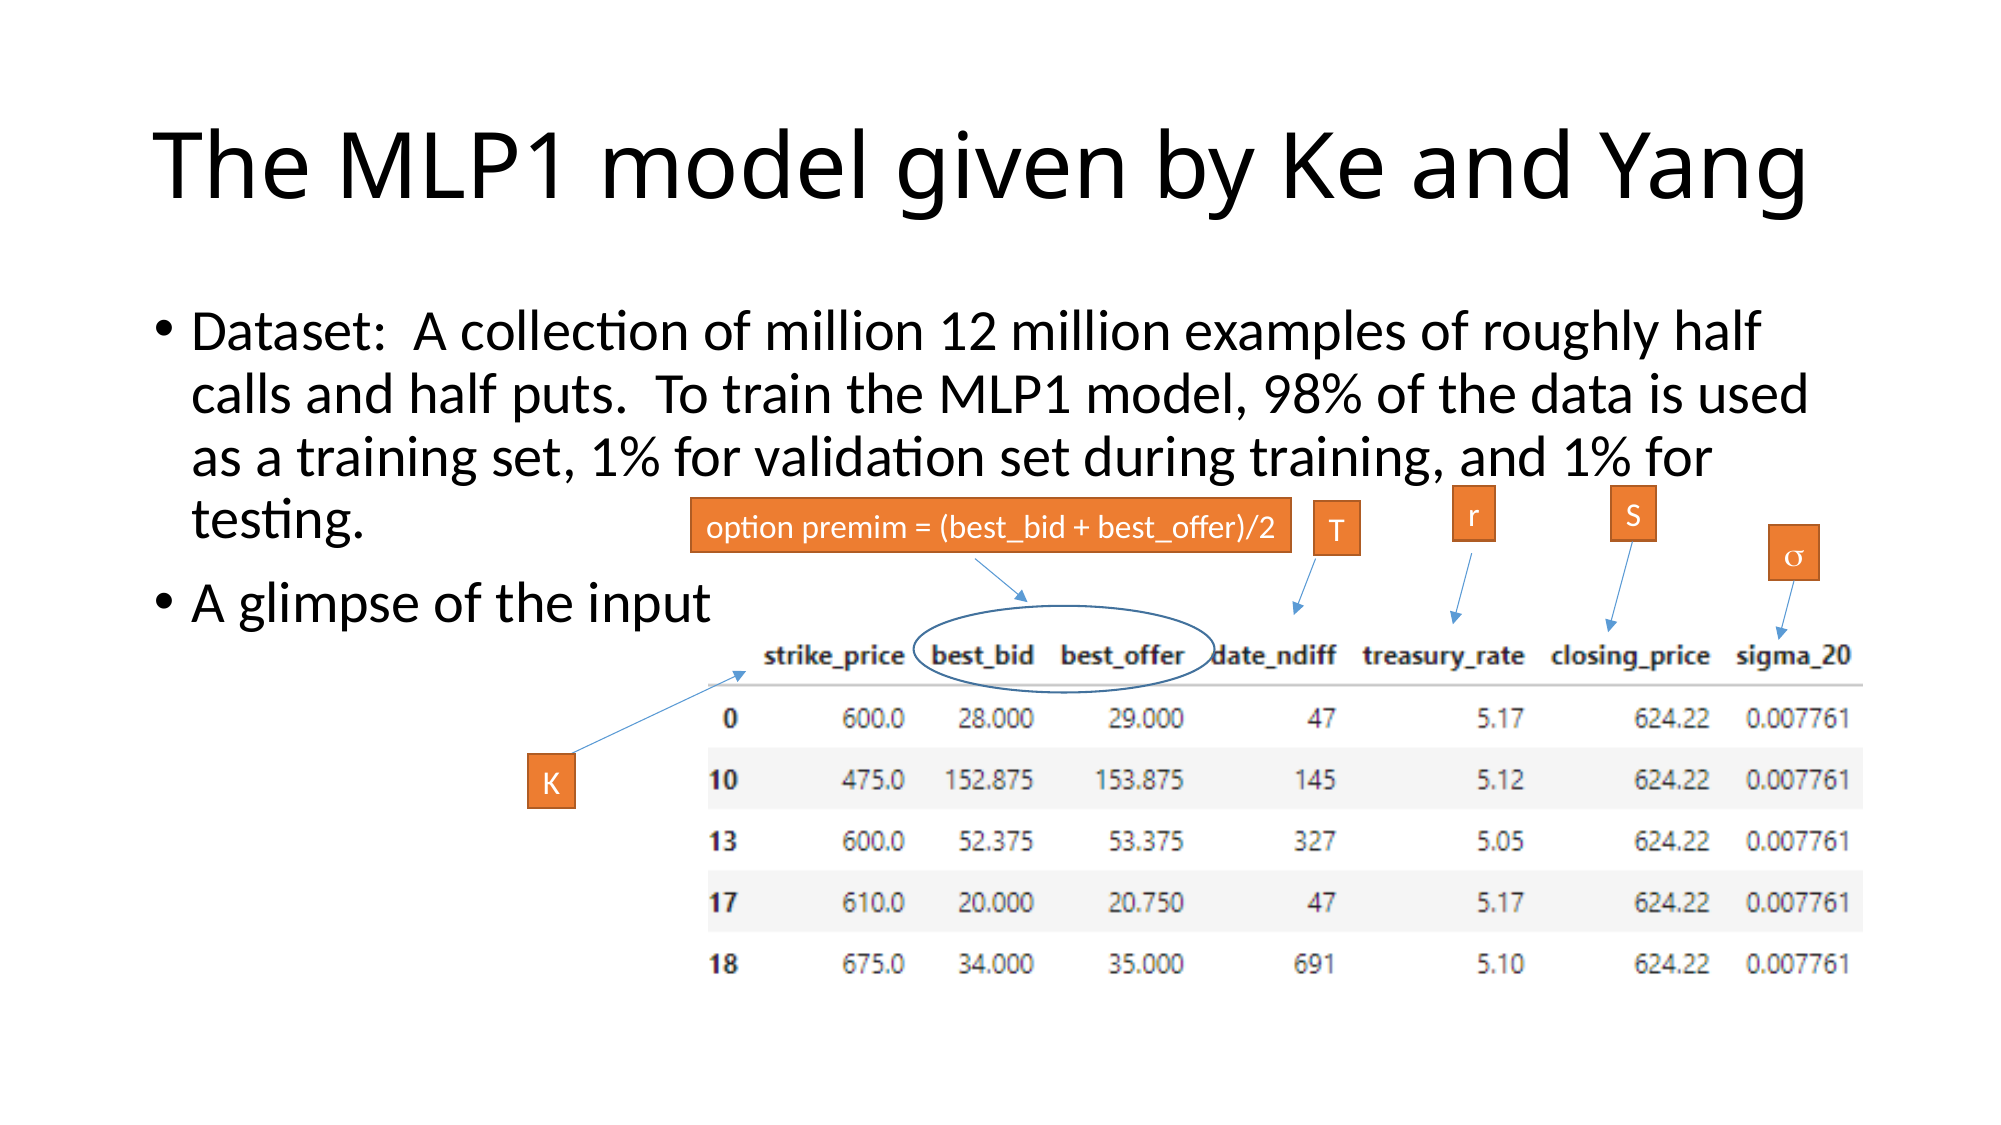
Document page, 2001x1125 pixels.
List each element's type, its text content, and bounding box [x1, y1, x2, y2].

text_box [924, 604, 1205, 632]
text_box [1608, 541, 1633, 633]
text_box T [1313, 500, 1361, 556]
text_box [1293, 558, 1316, 615]
list Dataset: A collection of million 12 million examples of roughly half calls and half puts. To train the MLP1 model, 98% of the data is used as a training set, 1% for validation set during training, and 1% for testing. A glimpse of the input [138, 292, 1864, 1007]
picture [708, 632, 1863, 985]
text_box  [1768, 524, 1820, 581]
title The MLP1 model given by Ke and Yang [137, 59, 1863, 278]
text_box S [1610, 485, 1657, 542]
text_box K [527, 753, 576, 809]
text_box r [1452, 485, 1496, 542]
text_box option premim = (best_bid + best_offer)/2 [690, 497, 1292, 553]
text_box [1778, 580, 1795, 640]
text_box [570, 671, 747, 754]
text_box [974, 558, 1028, 603]
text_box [1452, 553, 1472, 625]
